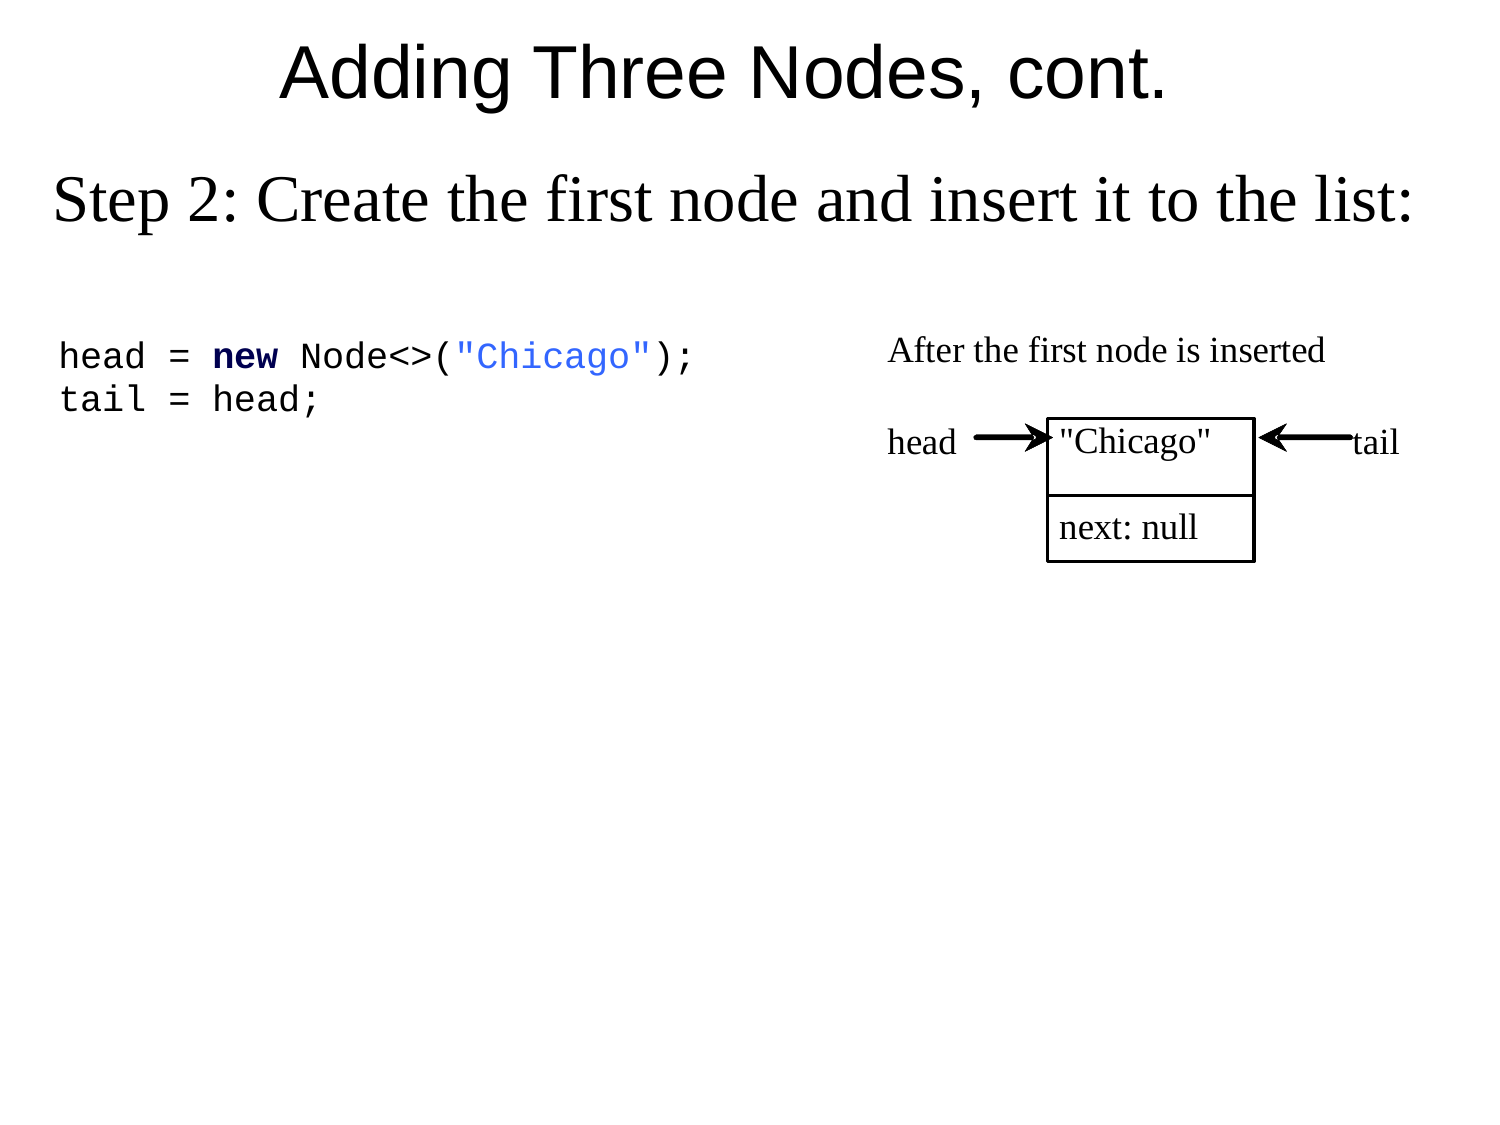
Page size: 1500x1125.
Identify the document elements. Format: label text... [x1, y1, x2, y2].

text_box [37, 299, 1462, 604]
title Adding Three Nodes, cont. [0, 24, 1450, 113]
text_box Step 2: Create the first node and insert it to the list: [37, 162, 1475, 238]
